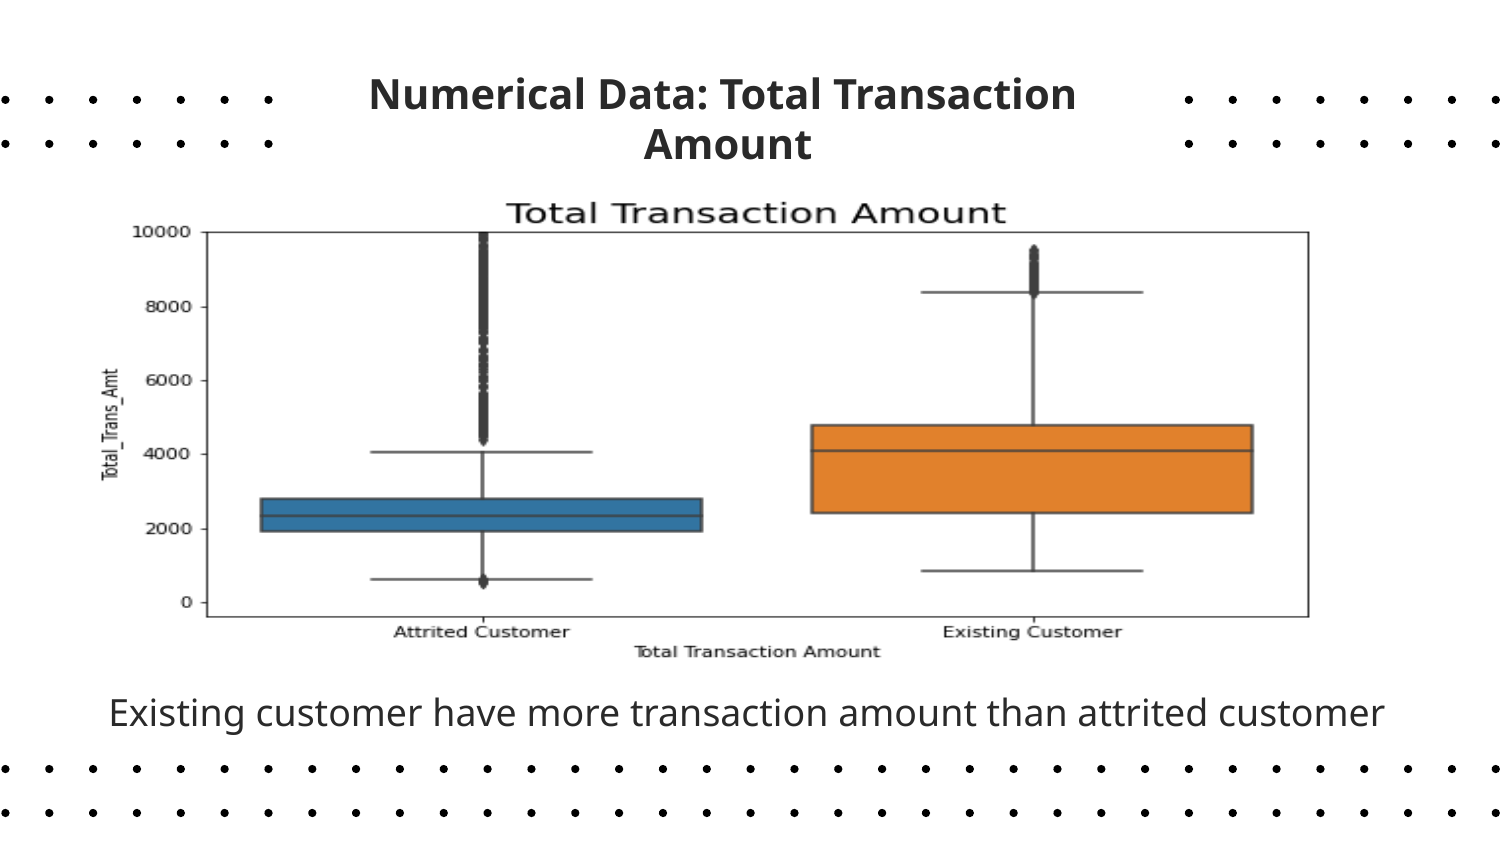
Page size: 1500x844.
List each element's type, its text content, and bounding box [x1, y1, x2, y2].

picture [29, 170, 1450, 681]
text_box Existing customer have more transaction amount than attrited customer [29, 664, 1475, 760]
title Numerical Data: Total Transaction Amount [114, 52, 1332, 169]
